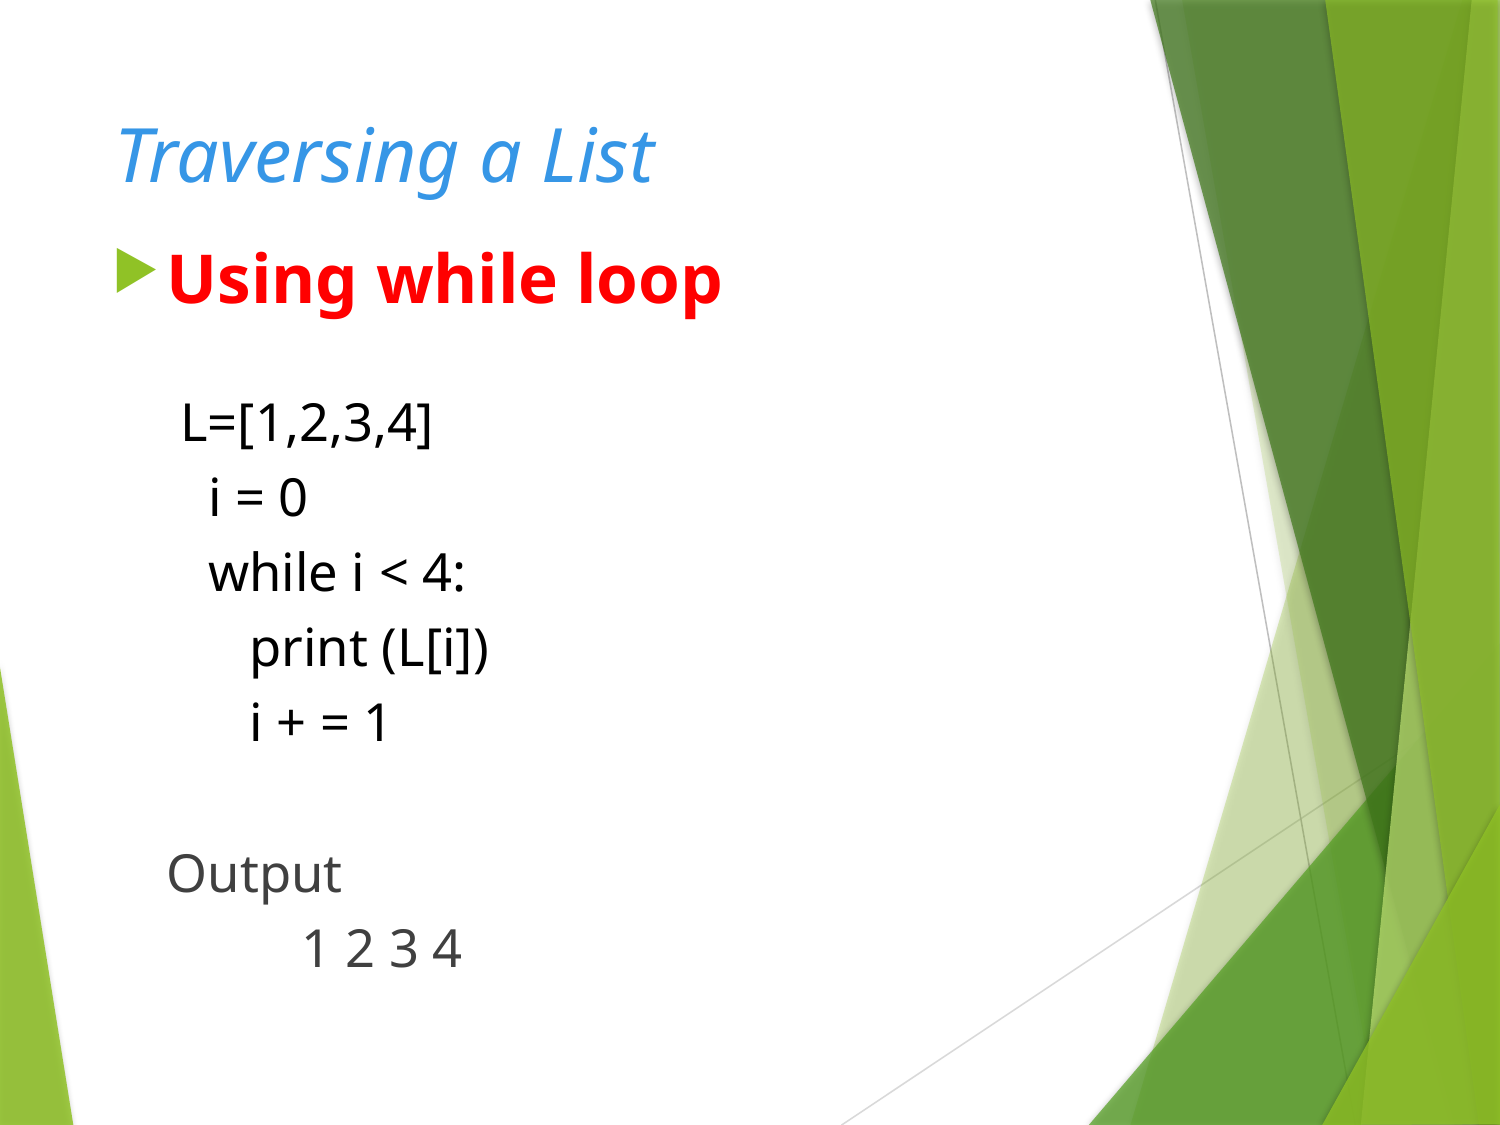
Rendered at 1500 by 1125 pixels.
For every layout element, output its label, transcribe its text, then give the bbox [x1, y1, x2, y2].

list Using while loop L=[1,2,3,4] i = 0 while i < 4: print (L[i]) i + = 1 Output 1 2 3 4 [96, 237, 1139, 987]
title Traversing a List [99, 99, 1142, 238]
